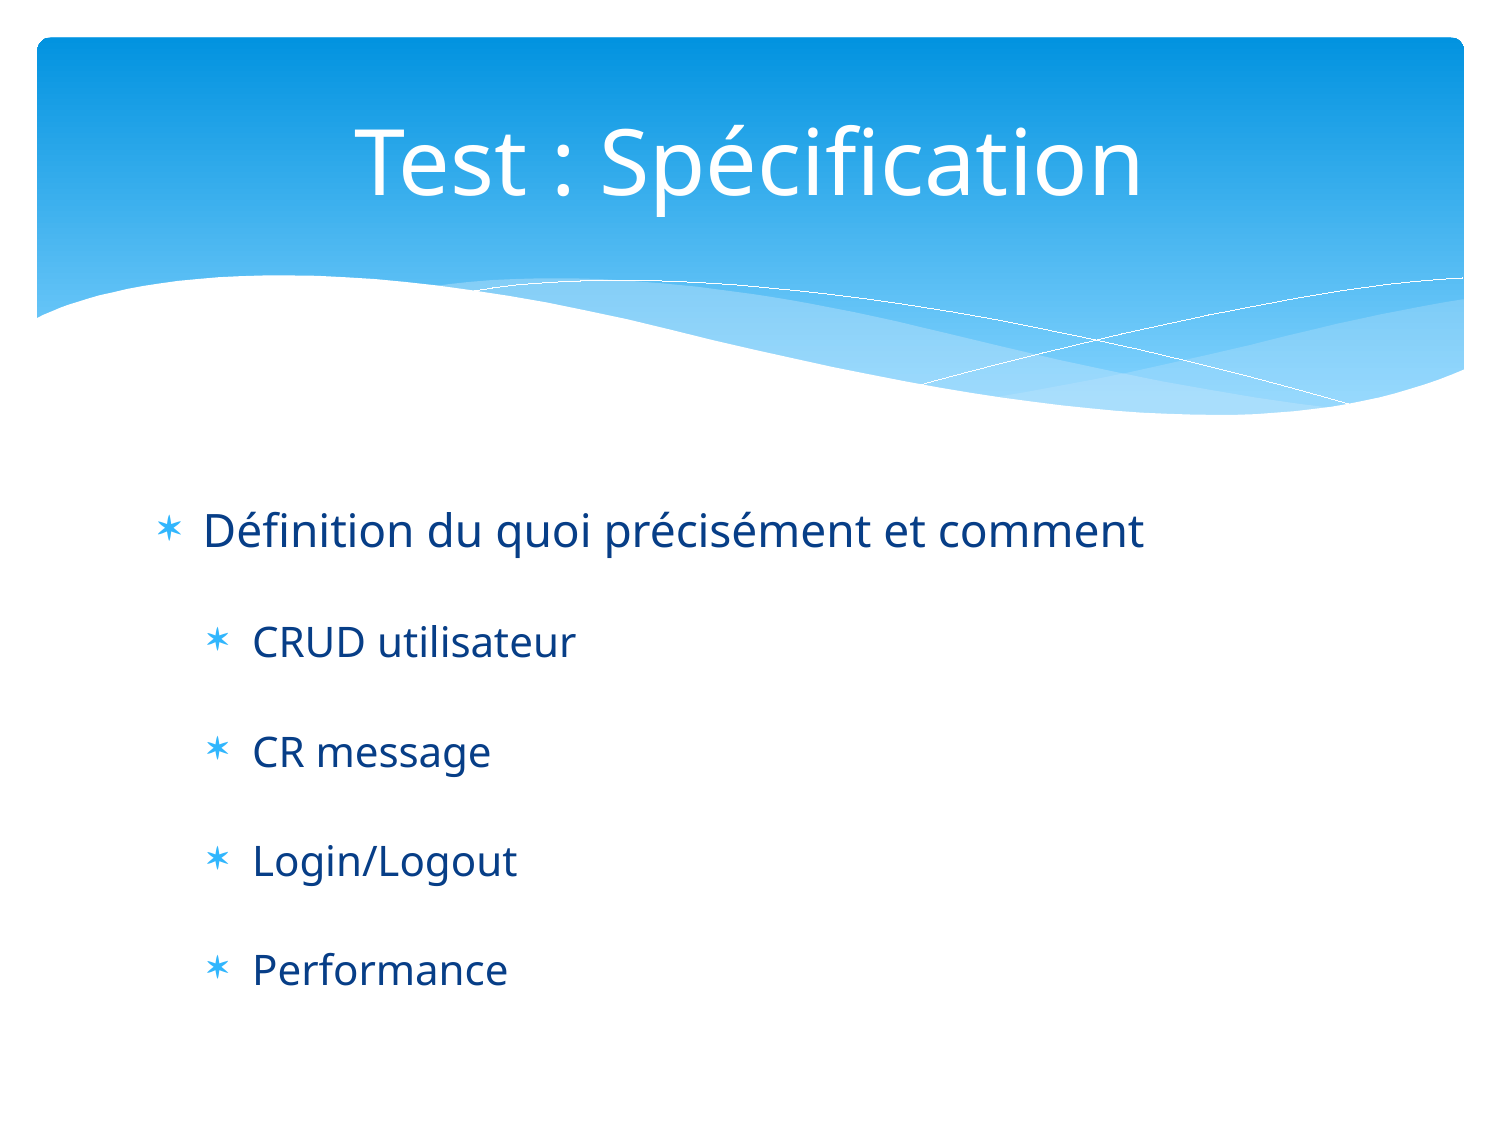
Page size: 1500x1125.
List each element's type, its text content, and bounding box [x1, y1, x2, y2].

title Test : Spécification [75, 55, 1425, 261]
list Définition du quoi précisément et comment CRUD utilisateur CR message Login/Logout Performance [143, 438, 1359, 1005]
